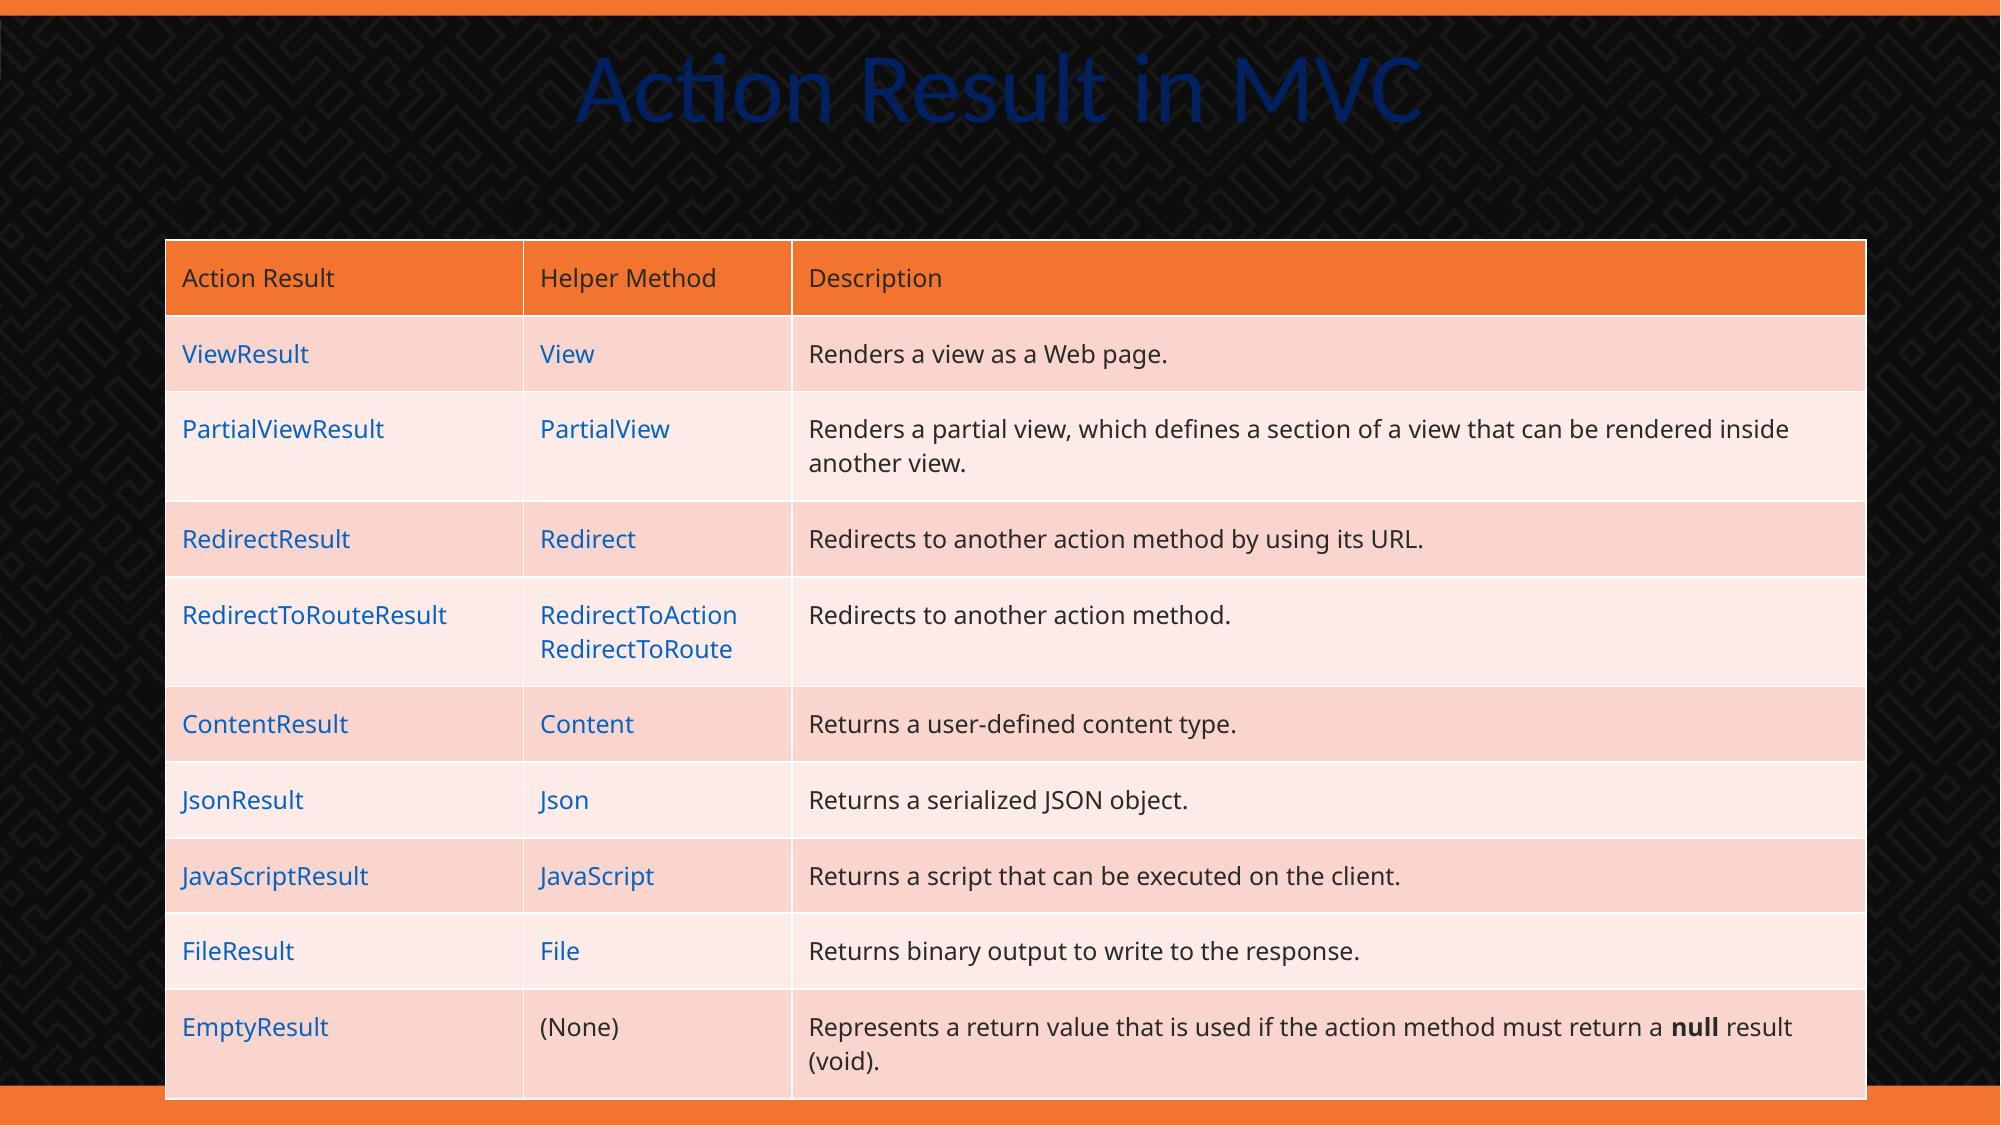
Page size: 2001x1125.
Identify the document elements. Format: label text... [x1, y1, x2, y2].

table_cell Returns a script that can be executed on the client. [793, 839, 1865, 912]
table_cell Returns a user-defined content type. [793, 687, 1865, 761]
table_cell Renders a partial view, which defines a section of a view that can be rendered inside another view. [793, 392, 1865, 500]
table_cell (None) [524, 990, 791, 1098]
table_cell JavaScriptResult [166, 839, 523, 912]
list Action Result in MVC [0, 26, 2001, 153]
table_cell Json [524, 763, 791, 837]
table_header Action Result [166, 241, 523, 315]
table_cell ContentResult [166, 687, 523, 761]
table_cell RedirectToAction RedirectToRoute [524, 578, 791, 686]
table_cell Redirects to another action method. [793, 578, 1865, 686]
table_cell Returns binary output to write to the response. [793, 914, 1865, 988]
table_cell View [524, 317, 791, 391]
table_cell Represents a return value that is used if the action method must return a null result (void). [793, 990, 1865, 1098]
table_cell File [524, 914, 791, 988]
table_header Description [793, 241, 1865, 315]
table_cell Returns a serialized JSON object. [793, 763, 1865, 837]
table_cell JsonResult [166, 763, 523, 837]
table_cell RedirectToRouteResult [166, 578, 523, 686]
table_cell Redirect [524, 502, 791, 576]
table_cell PartialViewResult [166, 392, 523, 500]
table_header Helper Method [524, 241, 791, 315]
table_cell RedirectResult [166, 502, 523, 576]
table_cell ViewResult [166, 317, 523, 391]
table_cell Content [524, 687, 791, 761]
table_cell Redirects to another action method by using its URL. [793, 502, 1865, 576]
table_cell Renders a view as a Web page. [793, 317, 1865, 391]
table_cell FileResult [166, 914, 523, 988]
table_cell JavaScript [524, 839, 791, 912]
table_cell PartialView [524, 392, 791, 500]
table_cell EmptyResult [166, 990, 523, 1098]
